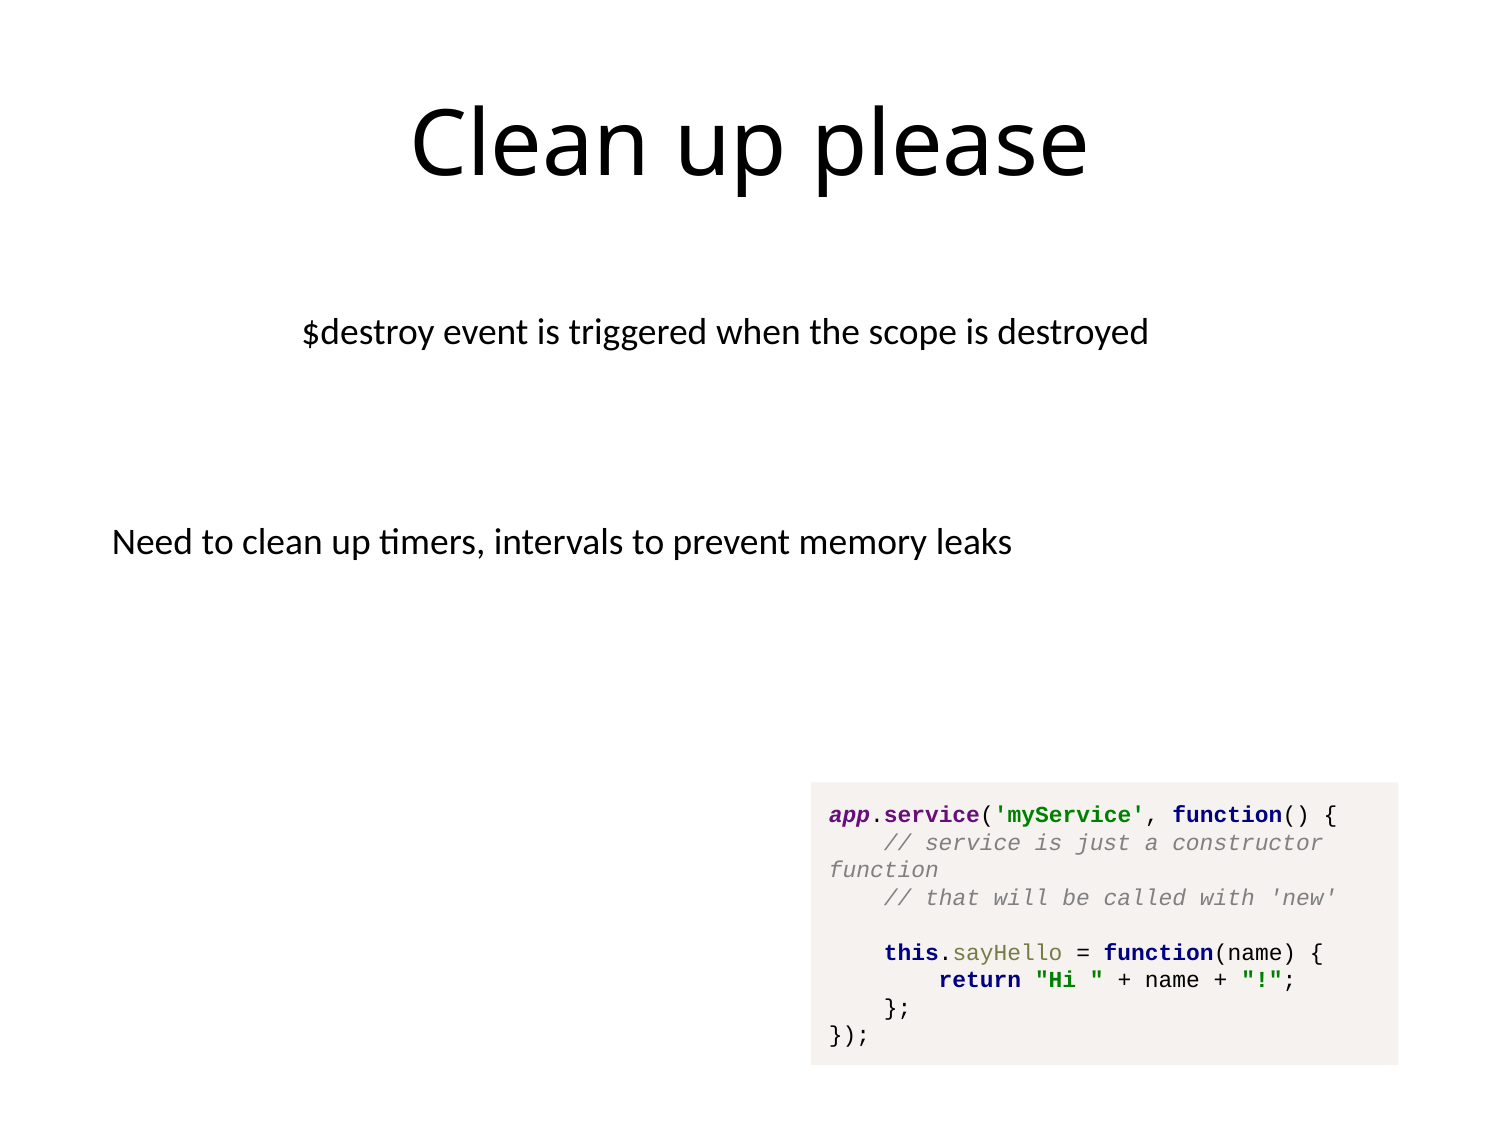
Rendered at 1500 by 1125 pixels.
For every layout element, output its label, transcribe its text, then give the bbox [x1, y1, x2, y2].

text_box Need to clean up timers, intervals to prevent memory leaks [97, 509, 1029, 570]
title Clean up please [75, 45, 1425, 233]
text_box app.service('myService', function() { // service is just a constructor function // that will be called with 'new' this.sayHello = function(name) { return "Hi " + name + "!"; }; }); [811, 782, 1399, 1065]
text_box $destroy event is triggered when the scope is destroyed [286, 299, 1166, 360]
